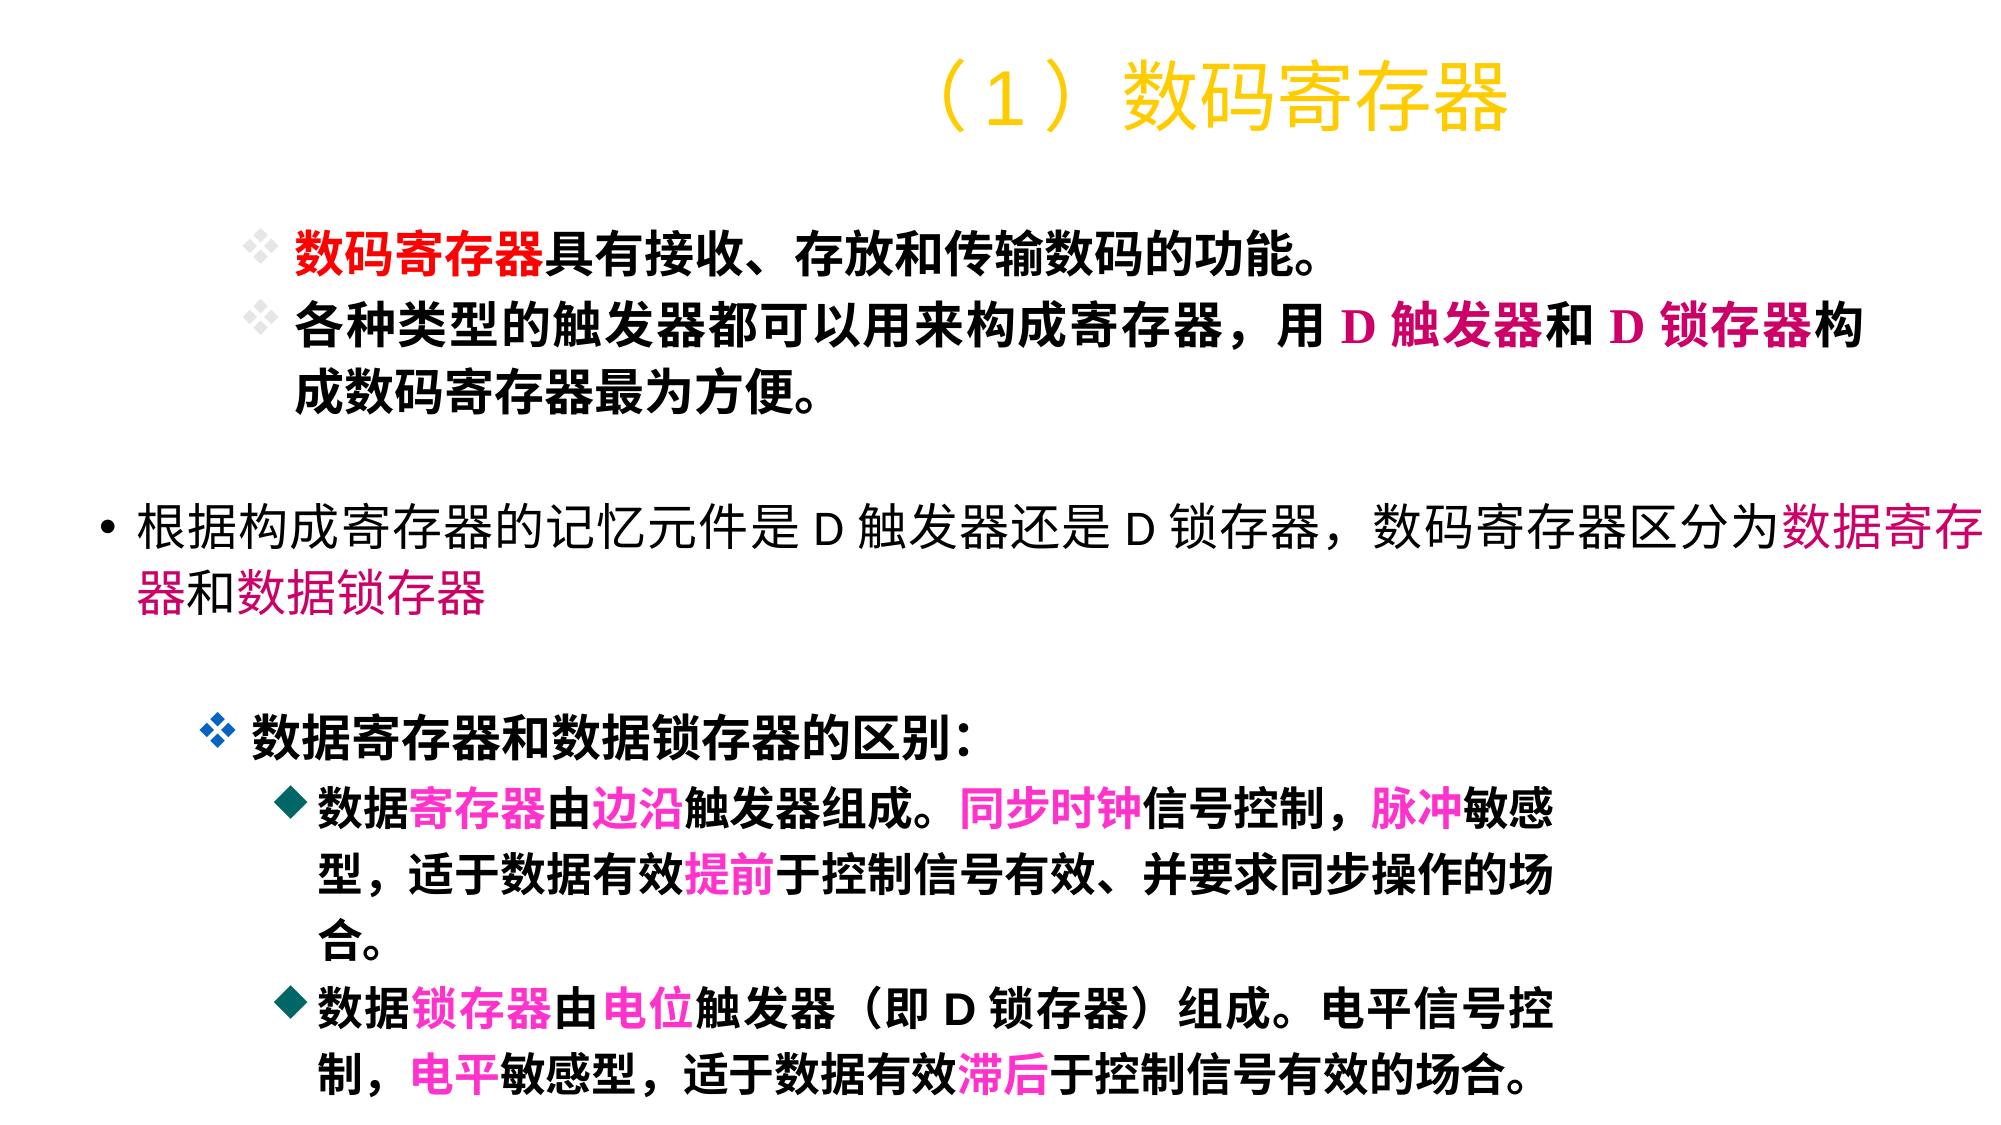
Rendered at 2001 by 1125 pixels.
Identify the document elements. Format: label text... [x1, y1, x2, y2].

text_box 数据寄存器和数据锁存器的区别： 数据寄存器由边沿触发器组成。同步时钟信号控制，脉冲敏感型，适于数据有效提前于控制信号有效、并要求同步操作的场合。 数据锁存器由电位触发器（即D锁存器）组成。电平信号控制，电平敏感型，适于数据有效滞后于控制信号有效的场合。 [180, 681, 1570, 1109]
text_box 数码寄存器具有接收、存放和传输数码的功能。 各种类型的触发器都可以用来构成寄存器，用D触发器和D锁存器构成数码寄存器最为方便。 [223, 209, 1879, 432]
list 根据构成寄存器的记忆元件是D触发器还是D锁存器，数码寄存器区分为数据寄存器和数据锁存器 [84, 482, 2000, 631]
title （1）数码寄存器 [875, 50, 2000, 150]
